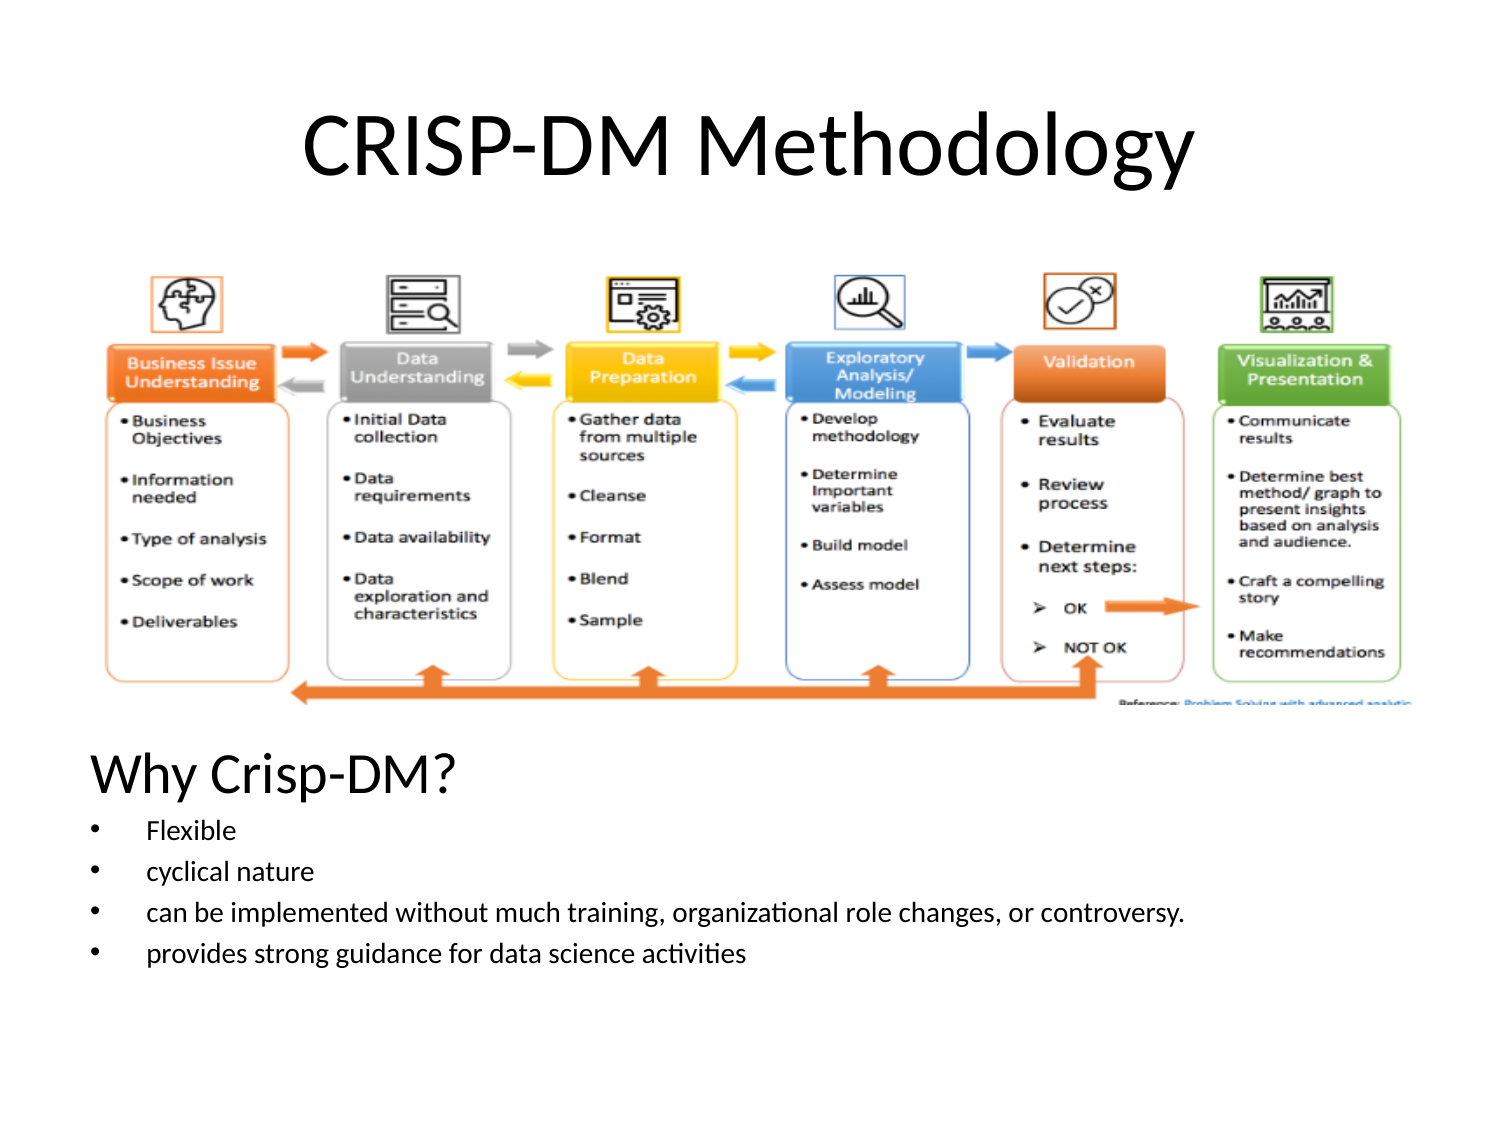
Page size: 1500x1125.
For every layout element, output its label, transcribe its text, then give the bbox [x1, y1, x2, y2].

title CRISP-DM Methodology [75, 45, 1425, 233]
picture [100, 266, 1412, 705]
list Why Crisp-DM? Flexible cyclical nature can be implemented without much training, organizational role changes, or controversy. provides strong guidance for data science activities [75, 262, 1425, 1005]
